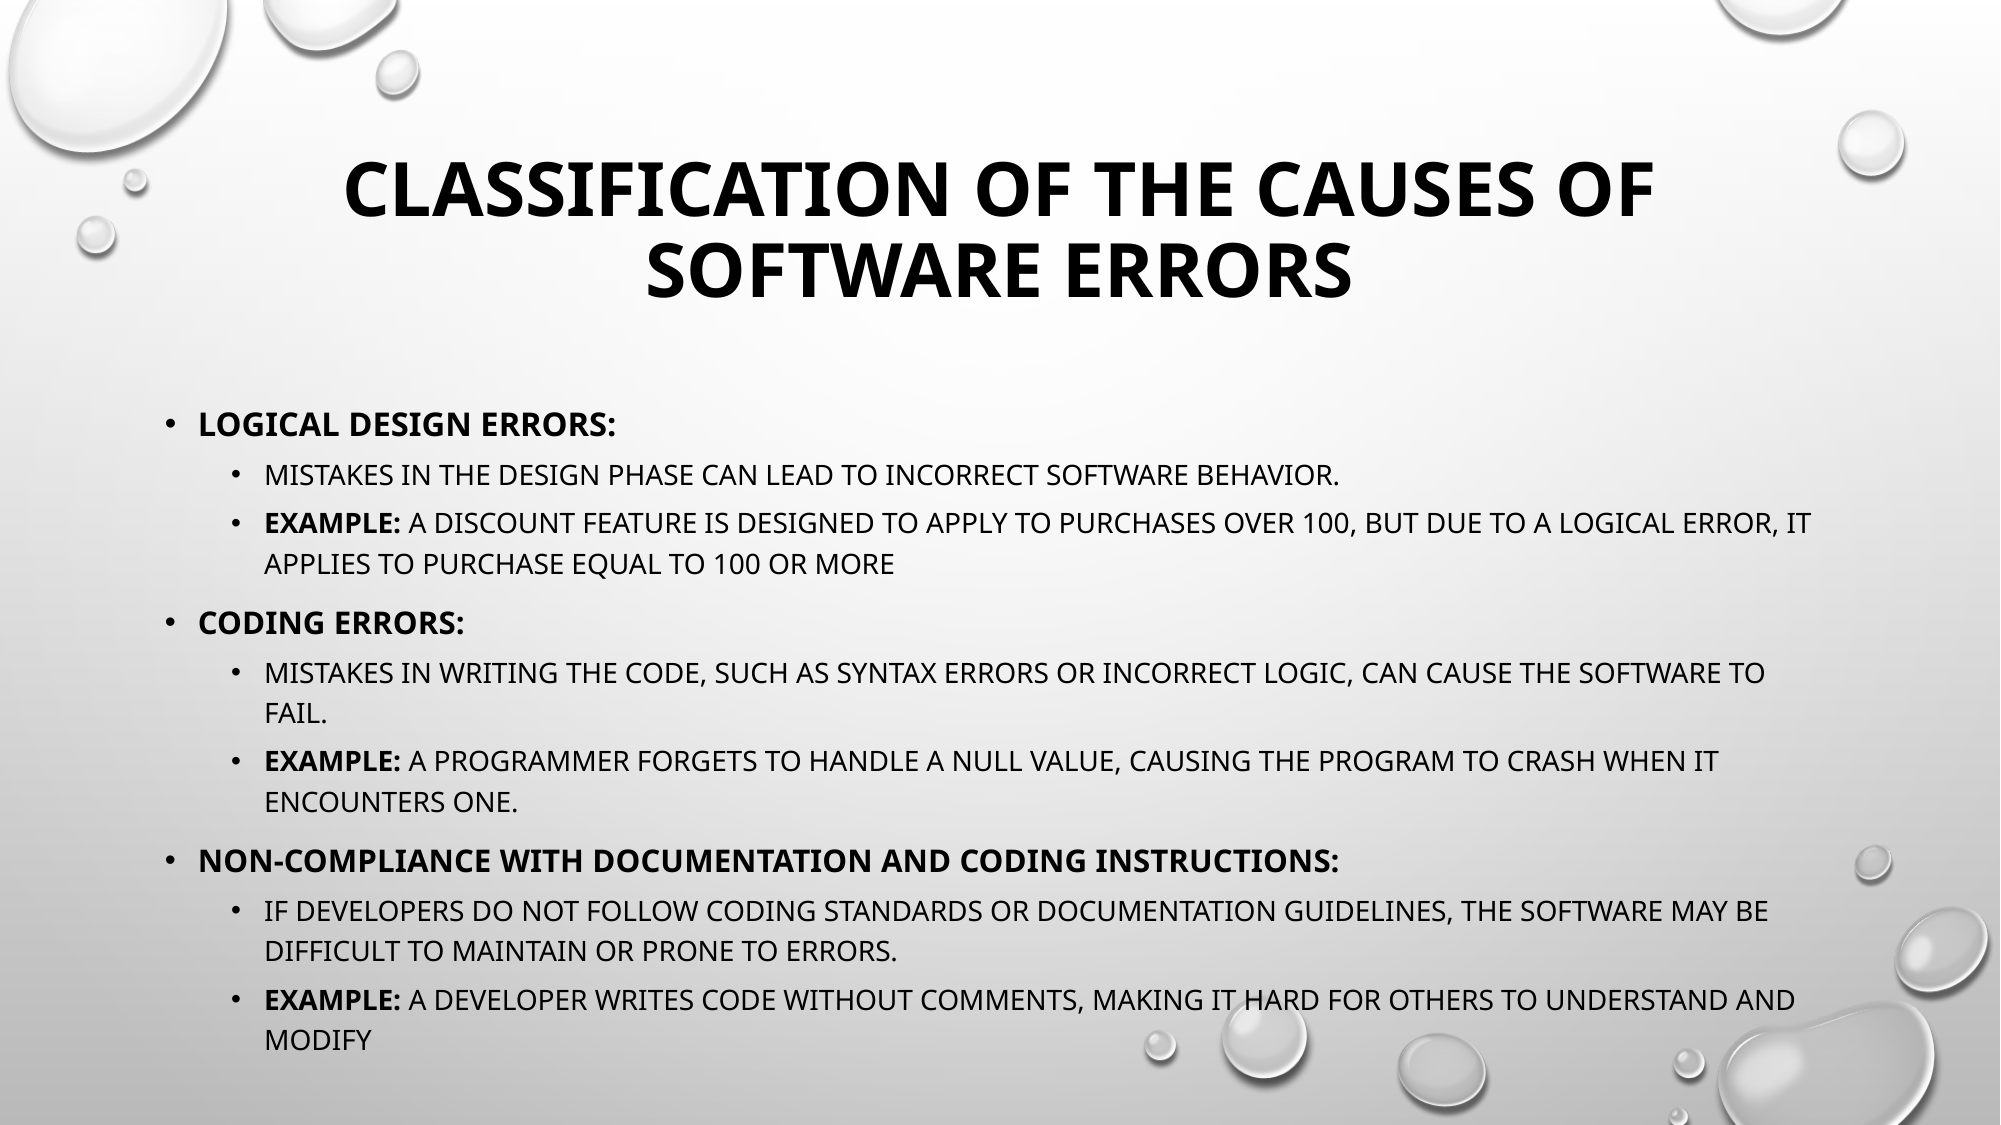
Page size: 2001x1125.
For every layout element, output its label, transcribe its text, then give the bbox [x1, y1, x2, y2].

title Classification of the Causes of Software Errors [149, 101, 1851, 364]
picture [0, 0, 2000, 1125]
list Logical Design Errors: Mistakes in the design phase can lead to incorrect software behavior. Example: A discount feature is designed to apply to purchases over 100, but due to a logical error, it applies to purchase equal to 100 or more Coding Errors: Mistakes in writing the code, such as syntax errors or incorrect logic, can cause the software to fail. Example: A programmer forgets to handle a null value, causing the program to crash when it encounters one. Non-Compliance with Documentation and Coding Instructions: If developers do not follow coding standards or documentation guidelines, the software may be difficult to maintain or prone to errors. Example: A developer writes code without comments, making it hard for others to understand and modify [149, 388, 1850, 1067]
